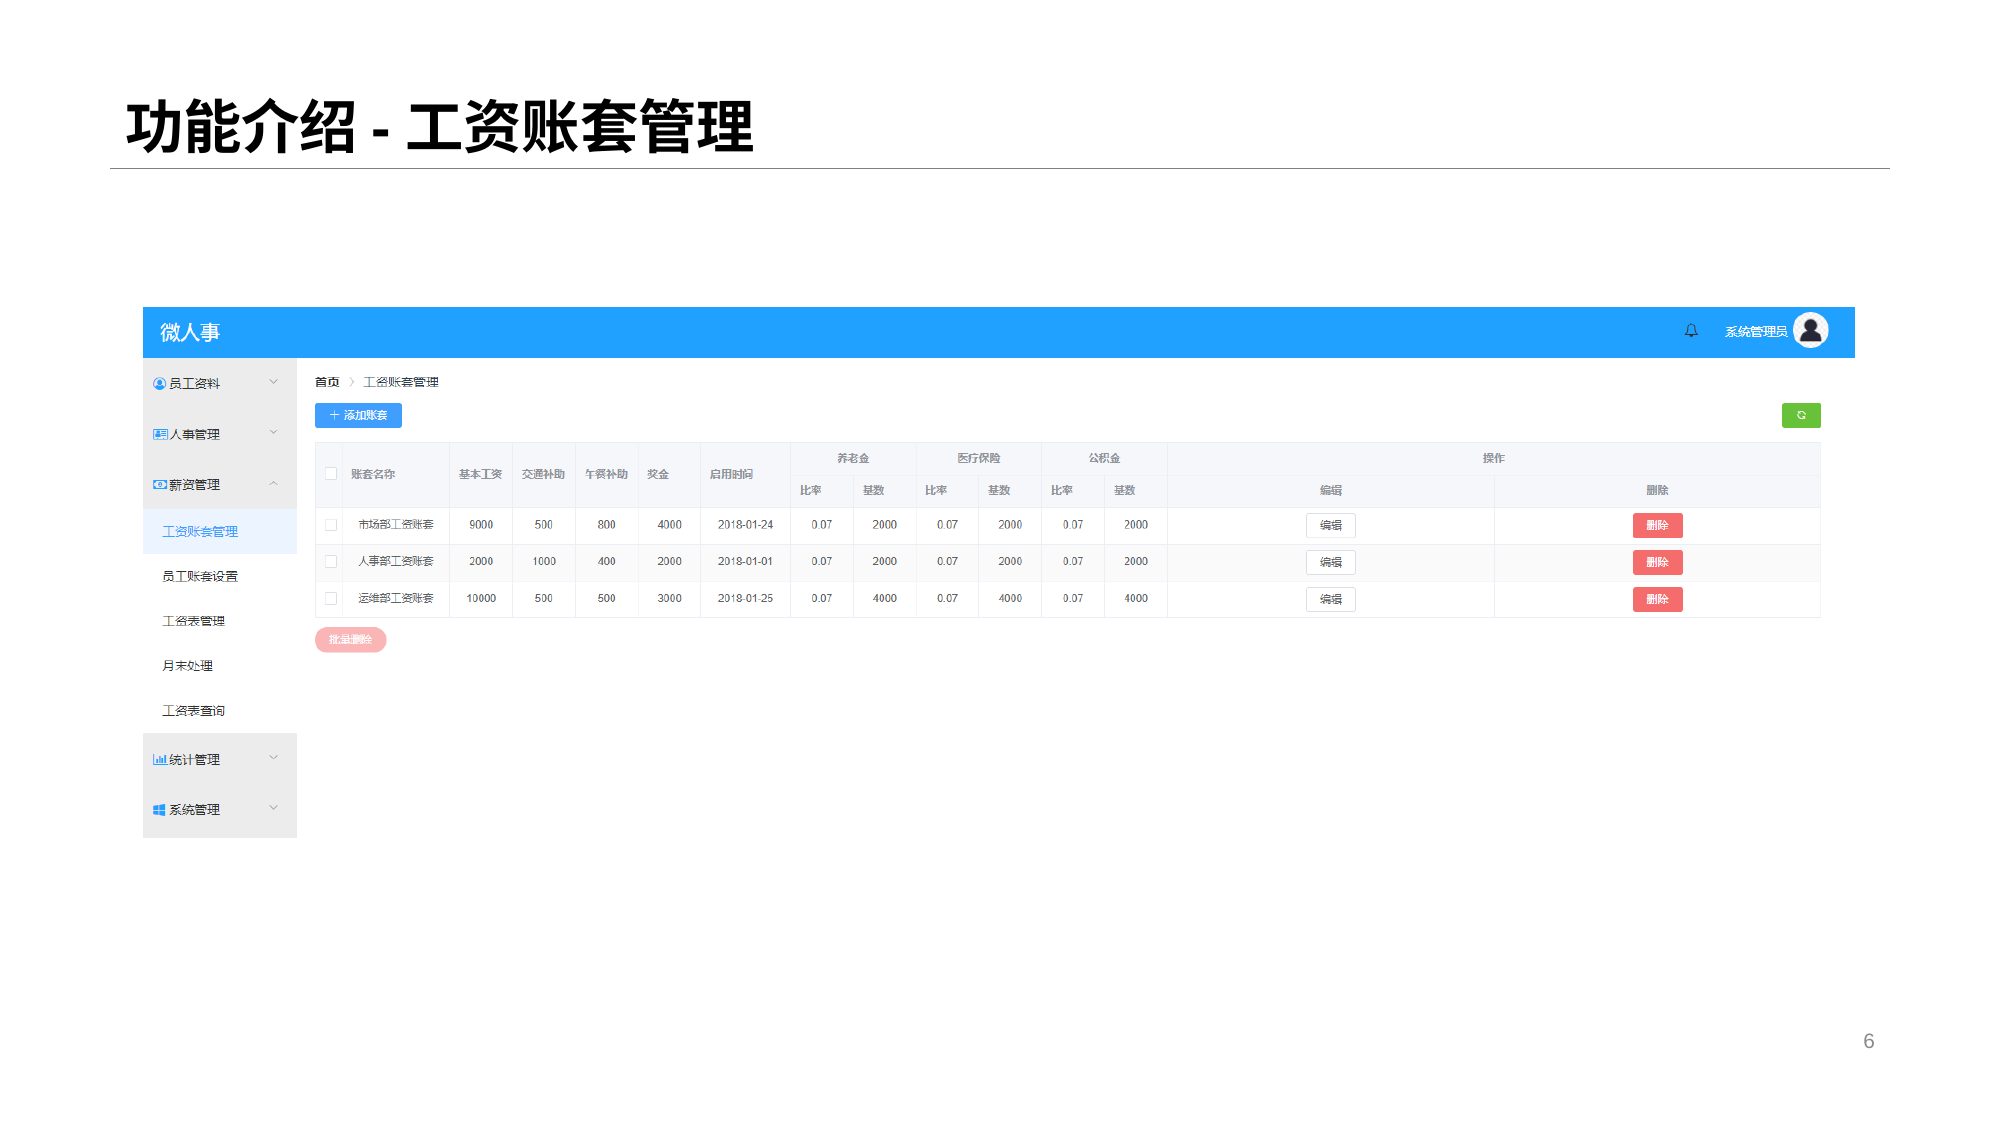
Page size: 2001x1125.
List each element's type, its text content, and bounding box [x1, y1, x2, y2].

title 功能介绍-工资账套管理 [109, 0, 1890, 169]
slide_number 6 [1412, 1023, 1890, 1058]
picture [143, 307, 1855, 838]
